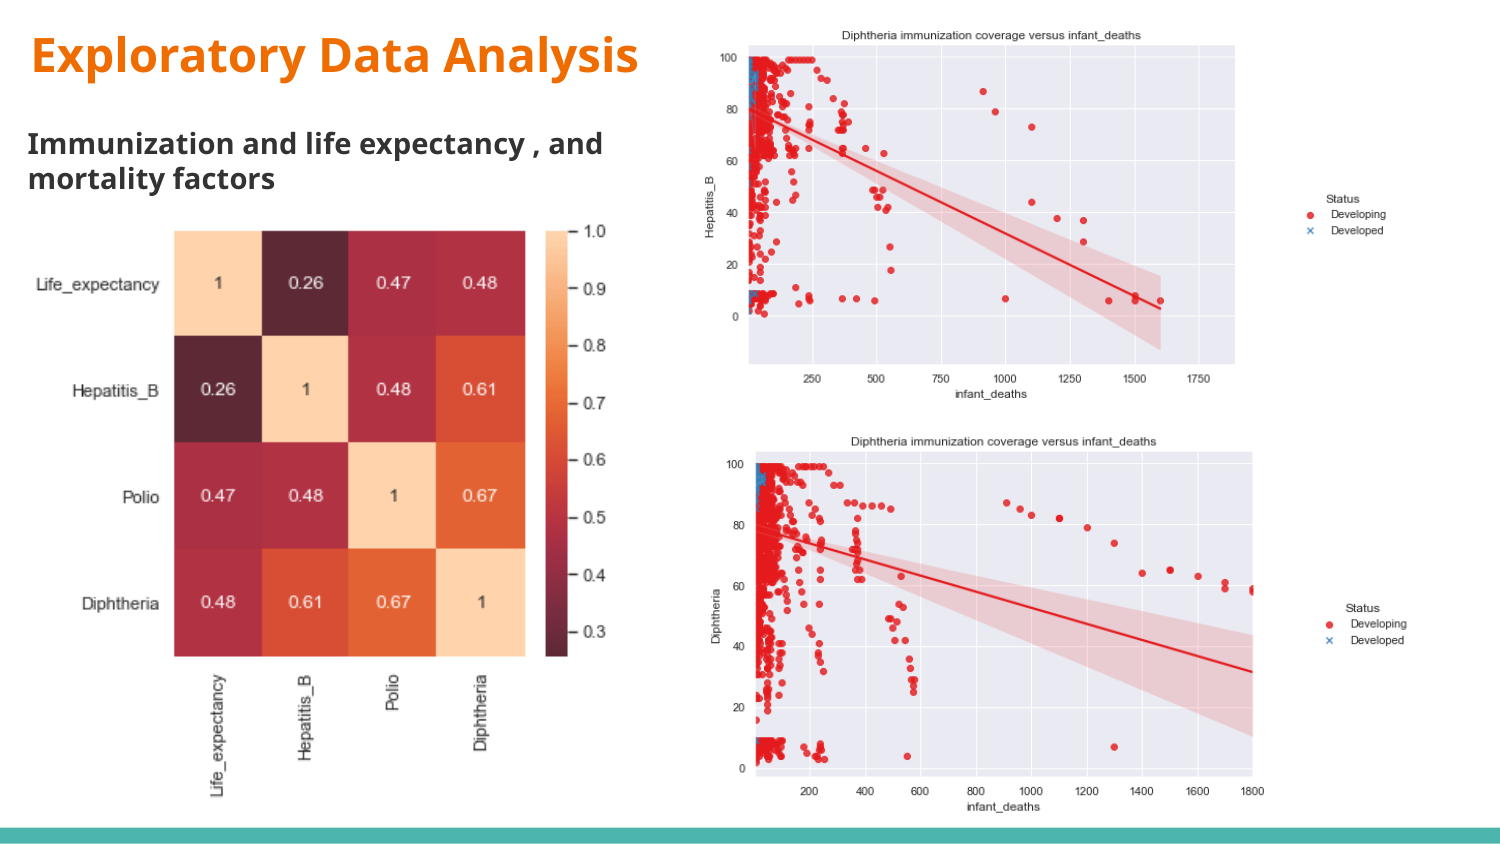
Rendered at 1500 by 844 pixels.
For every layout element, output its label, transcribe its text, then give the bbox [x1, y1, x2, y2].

picture [698, 24, 1396, 406]
picture [24, 213, 618, 807]
title Exploratory Data Analysis [15, 10, 723, 85]
picture [704, 430, 1417, 819]
title Immunization and life expectancy , and mortality factors [12, 110, 674, 185]
